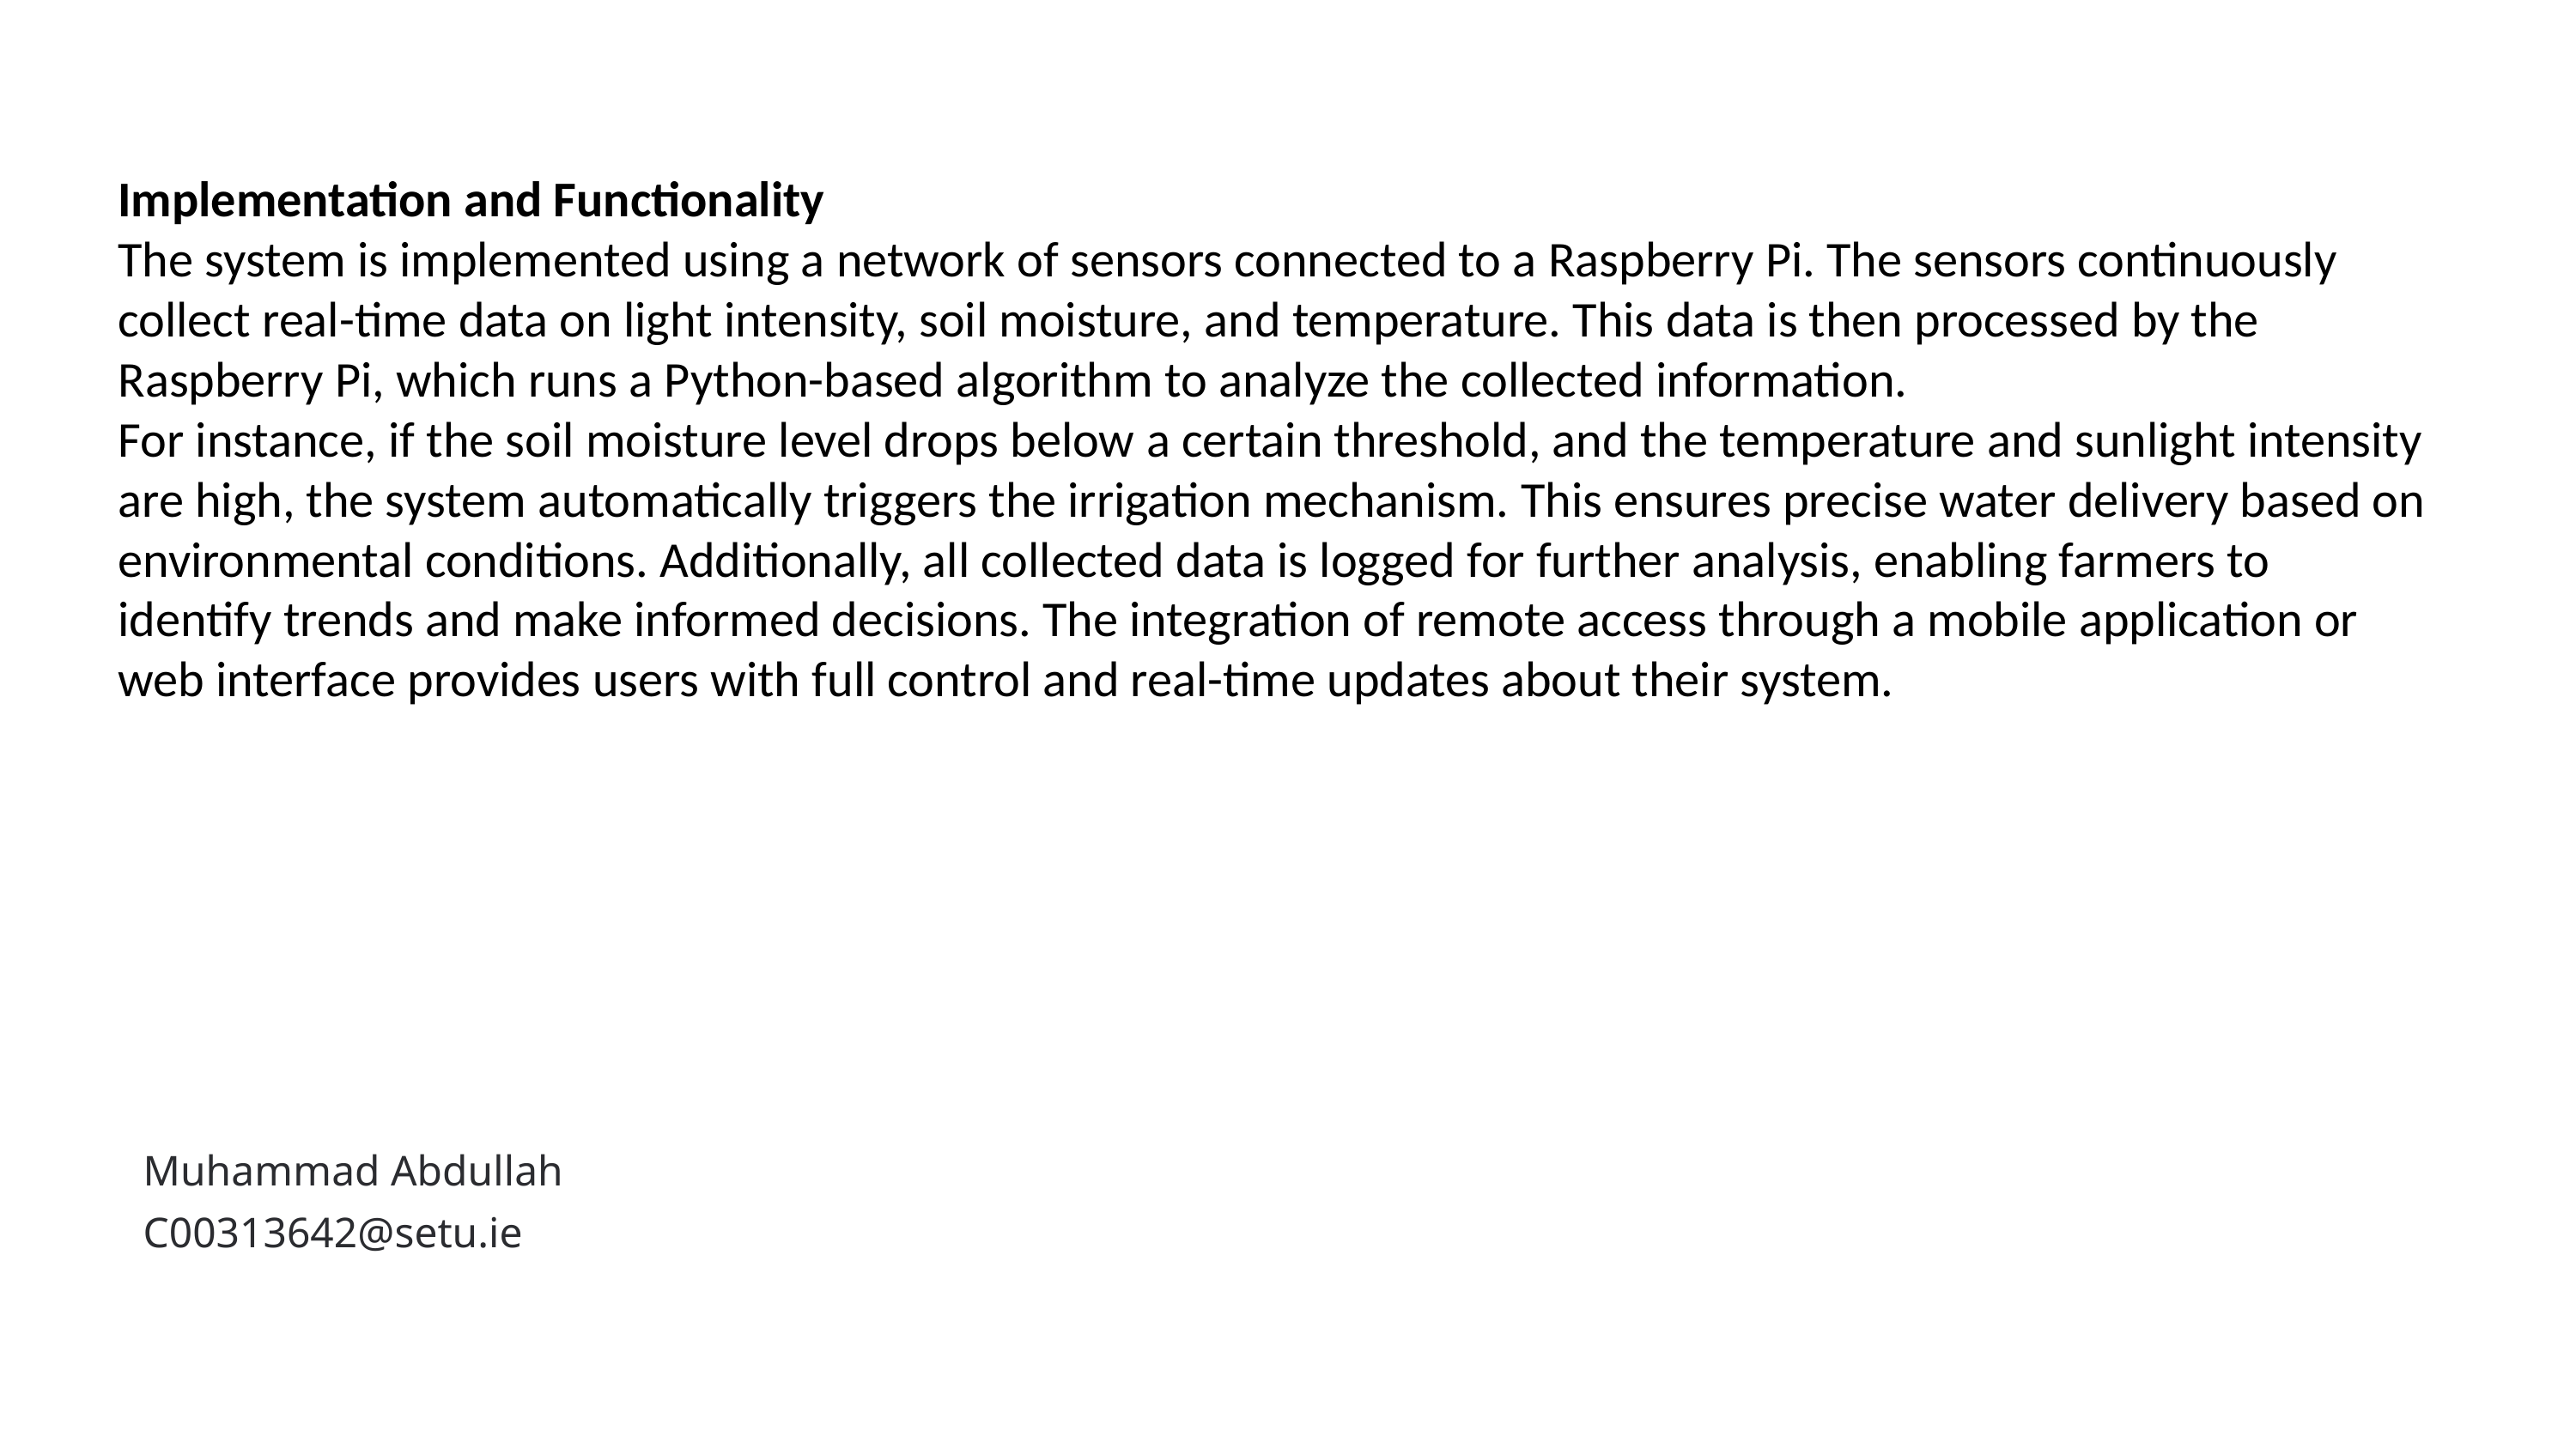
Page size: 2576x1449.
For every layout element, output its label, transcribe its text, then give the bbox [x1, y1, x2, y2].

text_box Muhammad Abdullah C00313642@setu.ie [143, 1132, 1251, 1318]
text_box Implementation and Functionality The system is implemented using a network of sensors connected to a Raspberry Pi. The sensors continuously collect real-time data on light intensity, soil moisture, and temperature. This data is then processed by the Raspberry Pi, which runs a Python-based algorithm to analyze the collected information. For instance, if the soil moisture level drops below a certain threshold, and the temperature and sunlight intensity are high, the system automatically triggers the irrigation mechanism. This ensures precise water delivery based on environmental conditions. Additionally, all collected data is logged for further analysis, enabling farmers to identify trends and make informed decisions. The integration of remote access through a mobile application or web interface provides users with full control and real-time updates about their system. [118, 166, 2430, 707]
